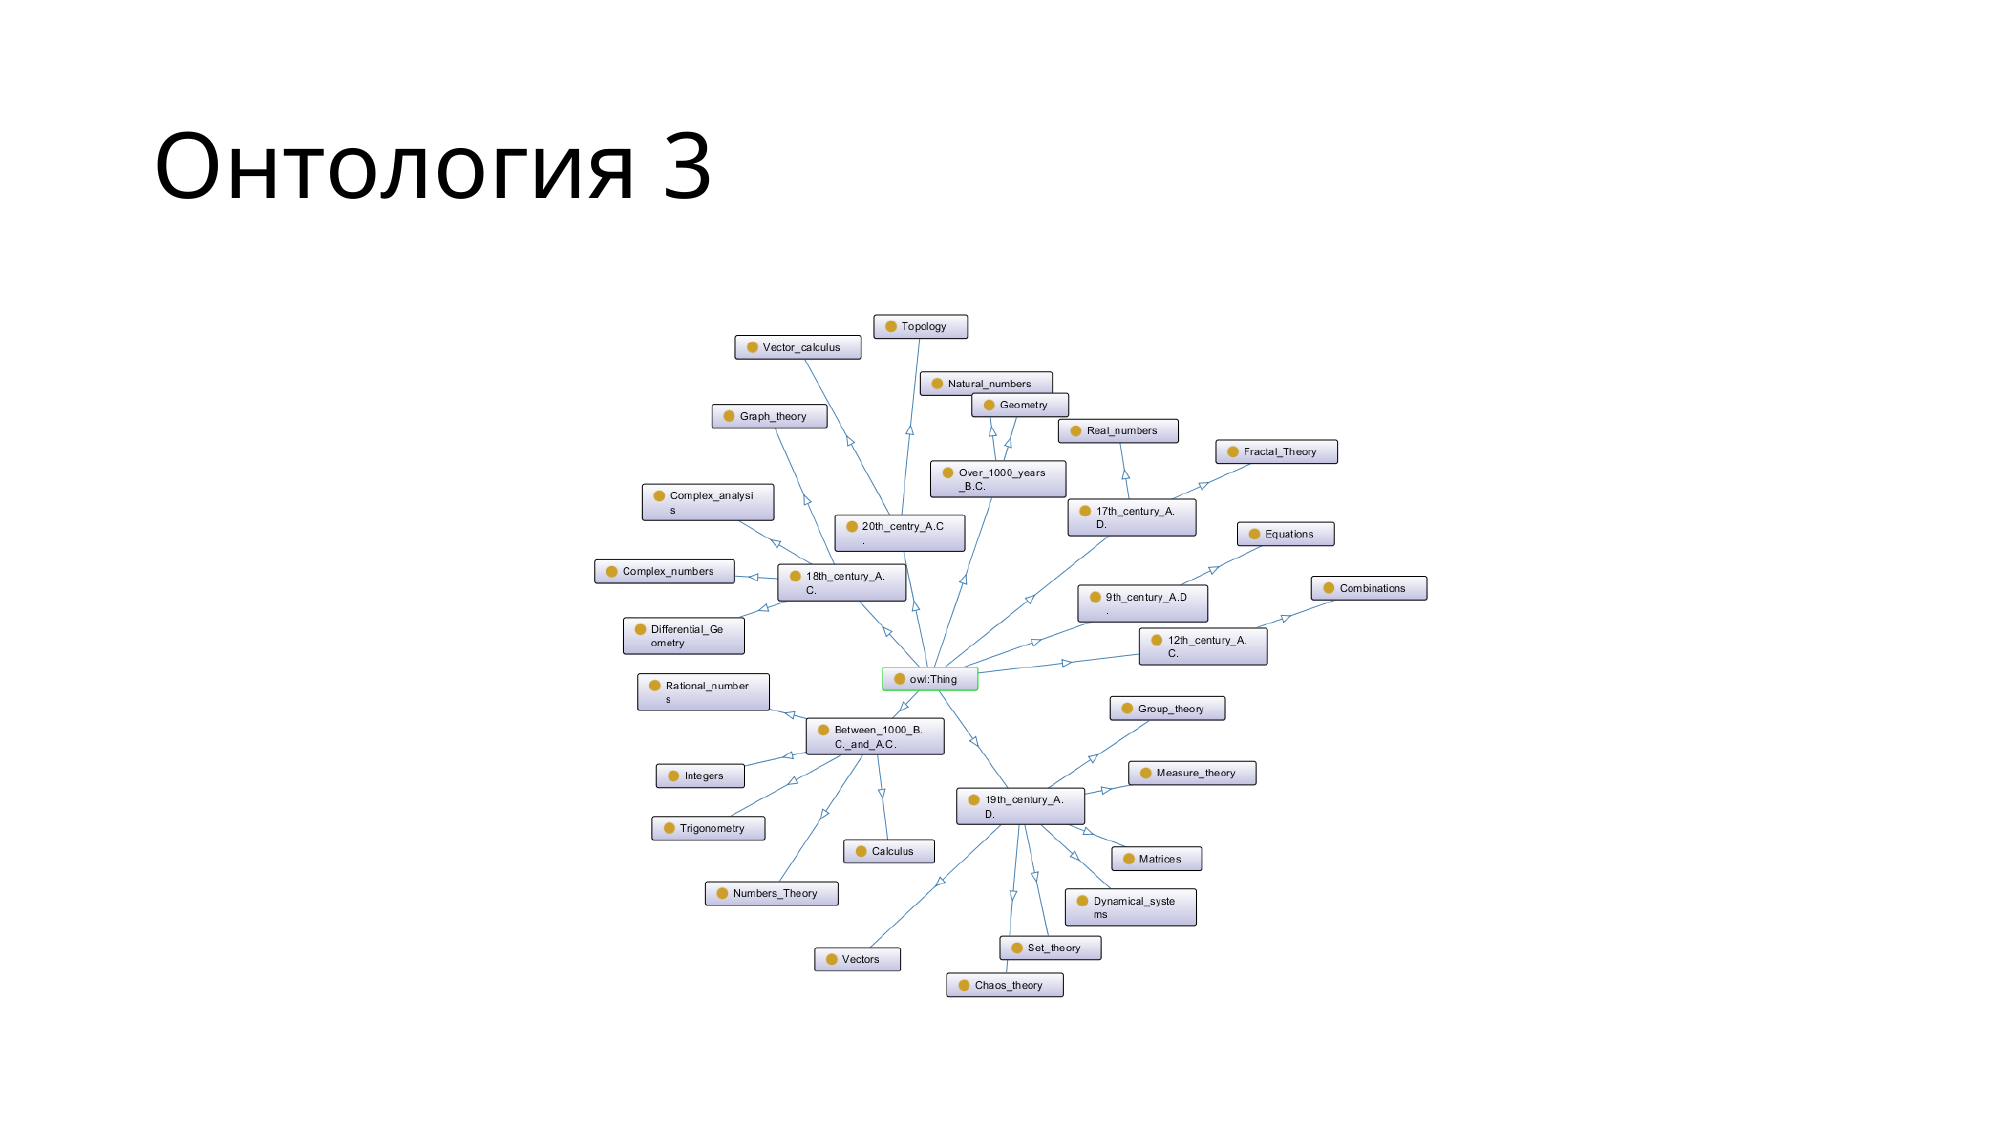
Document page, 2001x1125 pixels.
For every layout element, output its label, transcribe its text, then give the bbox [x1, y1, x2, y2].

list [563, 299, 1437, 1014]
title Онтология 3 [137, 59, 1863, 278]
